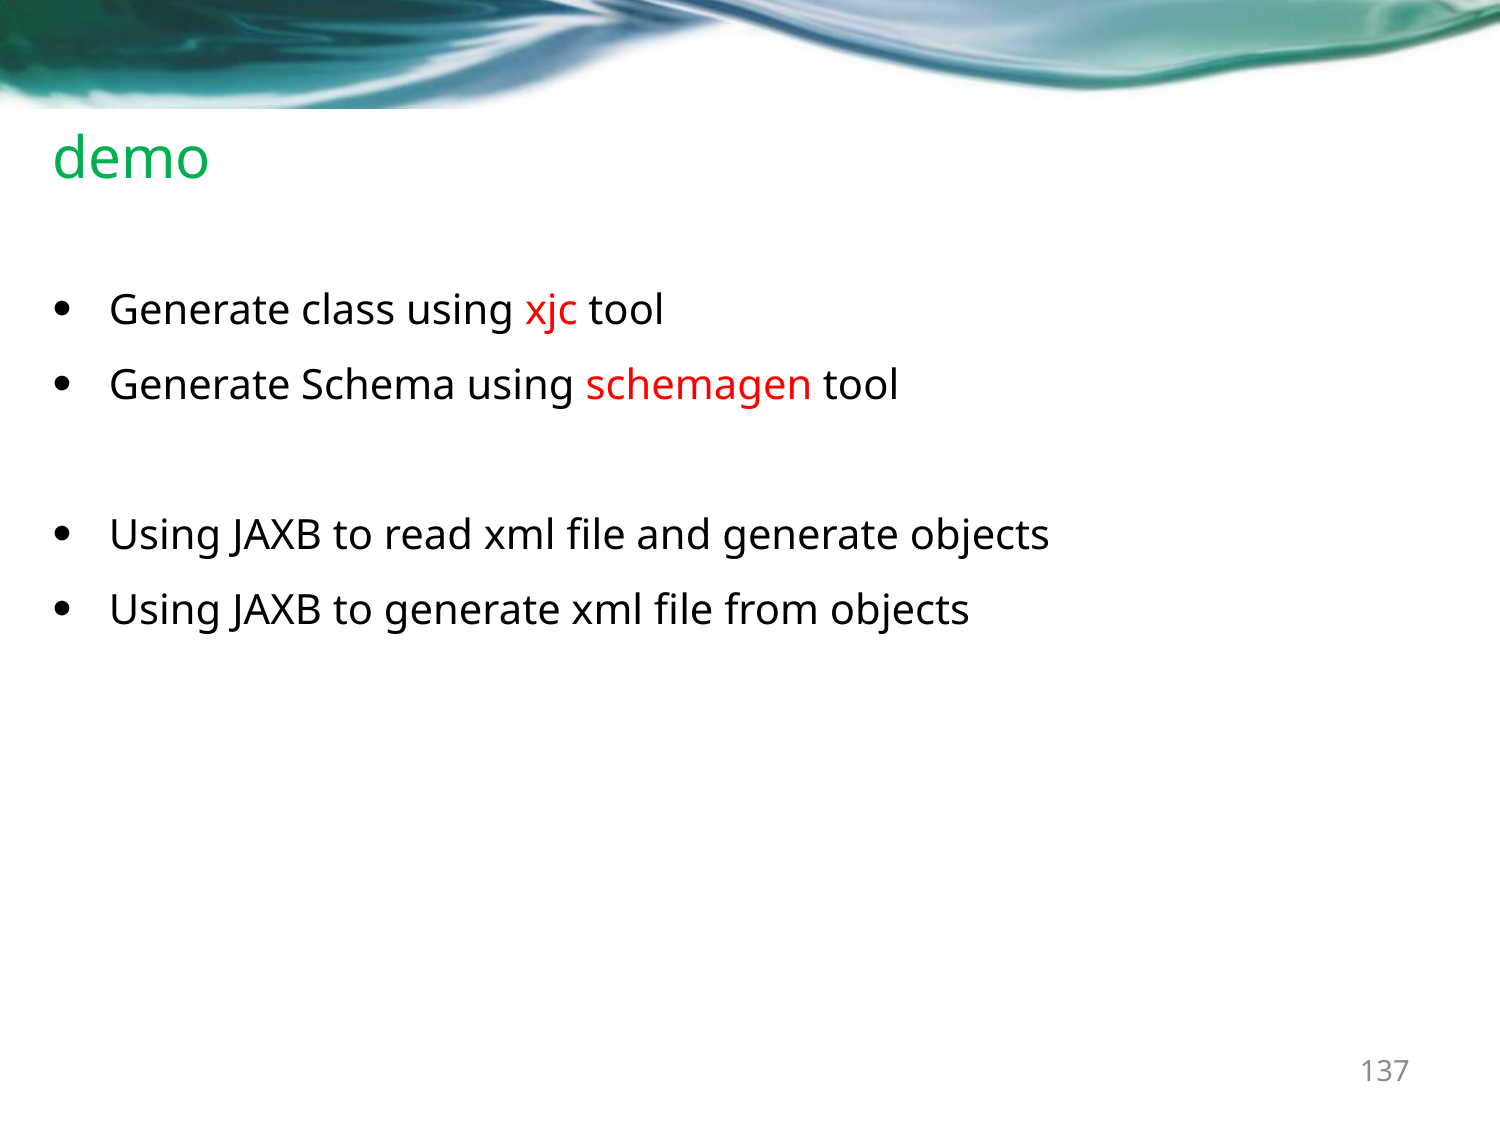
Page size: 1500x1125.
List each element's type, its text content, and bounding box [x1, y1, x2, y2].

list Generate class using xjc tool Generate Schema using schemagen tool Using JAXB to read xml file and generate objects Using JAXB to generate xml file from objects [37, 249, 1438, 1025]
title demo [37, 112, 1438, 225]
slide_number 137 [1074, 1042, 1425, 1103]
picture [0, 0, 1500, 109]
